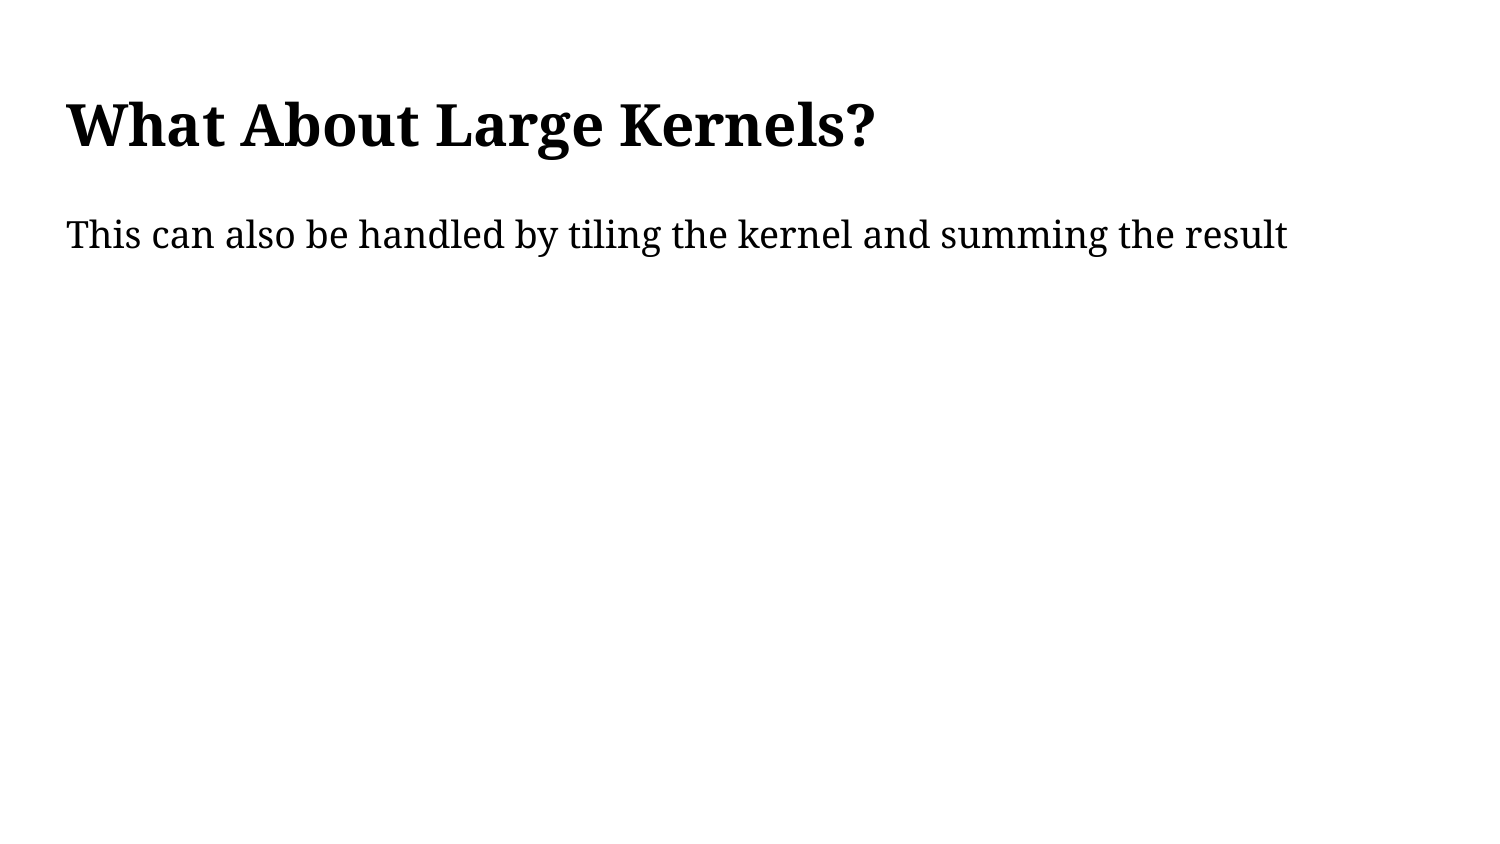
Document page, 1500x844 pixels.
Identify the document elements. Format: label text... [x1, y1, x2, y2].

title What About Large Kernels? [51, 72, 1449, 167]
list This can also be handled by tiling the kernel and summing the result [51, 189, 1449, 750]
